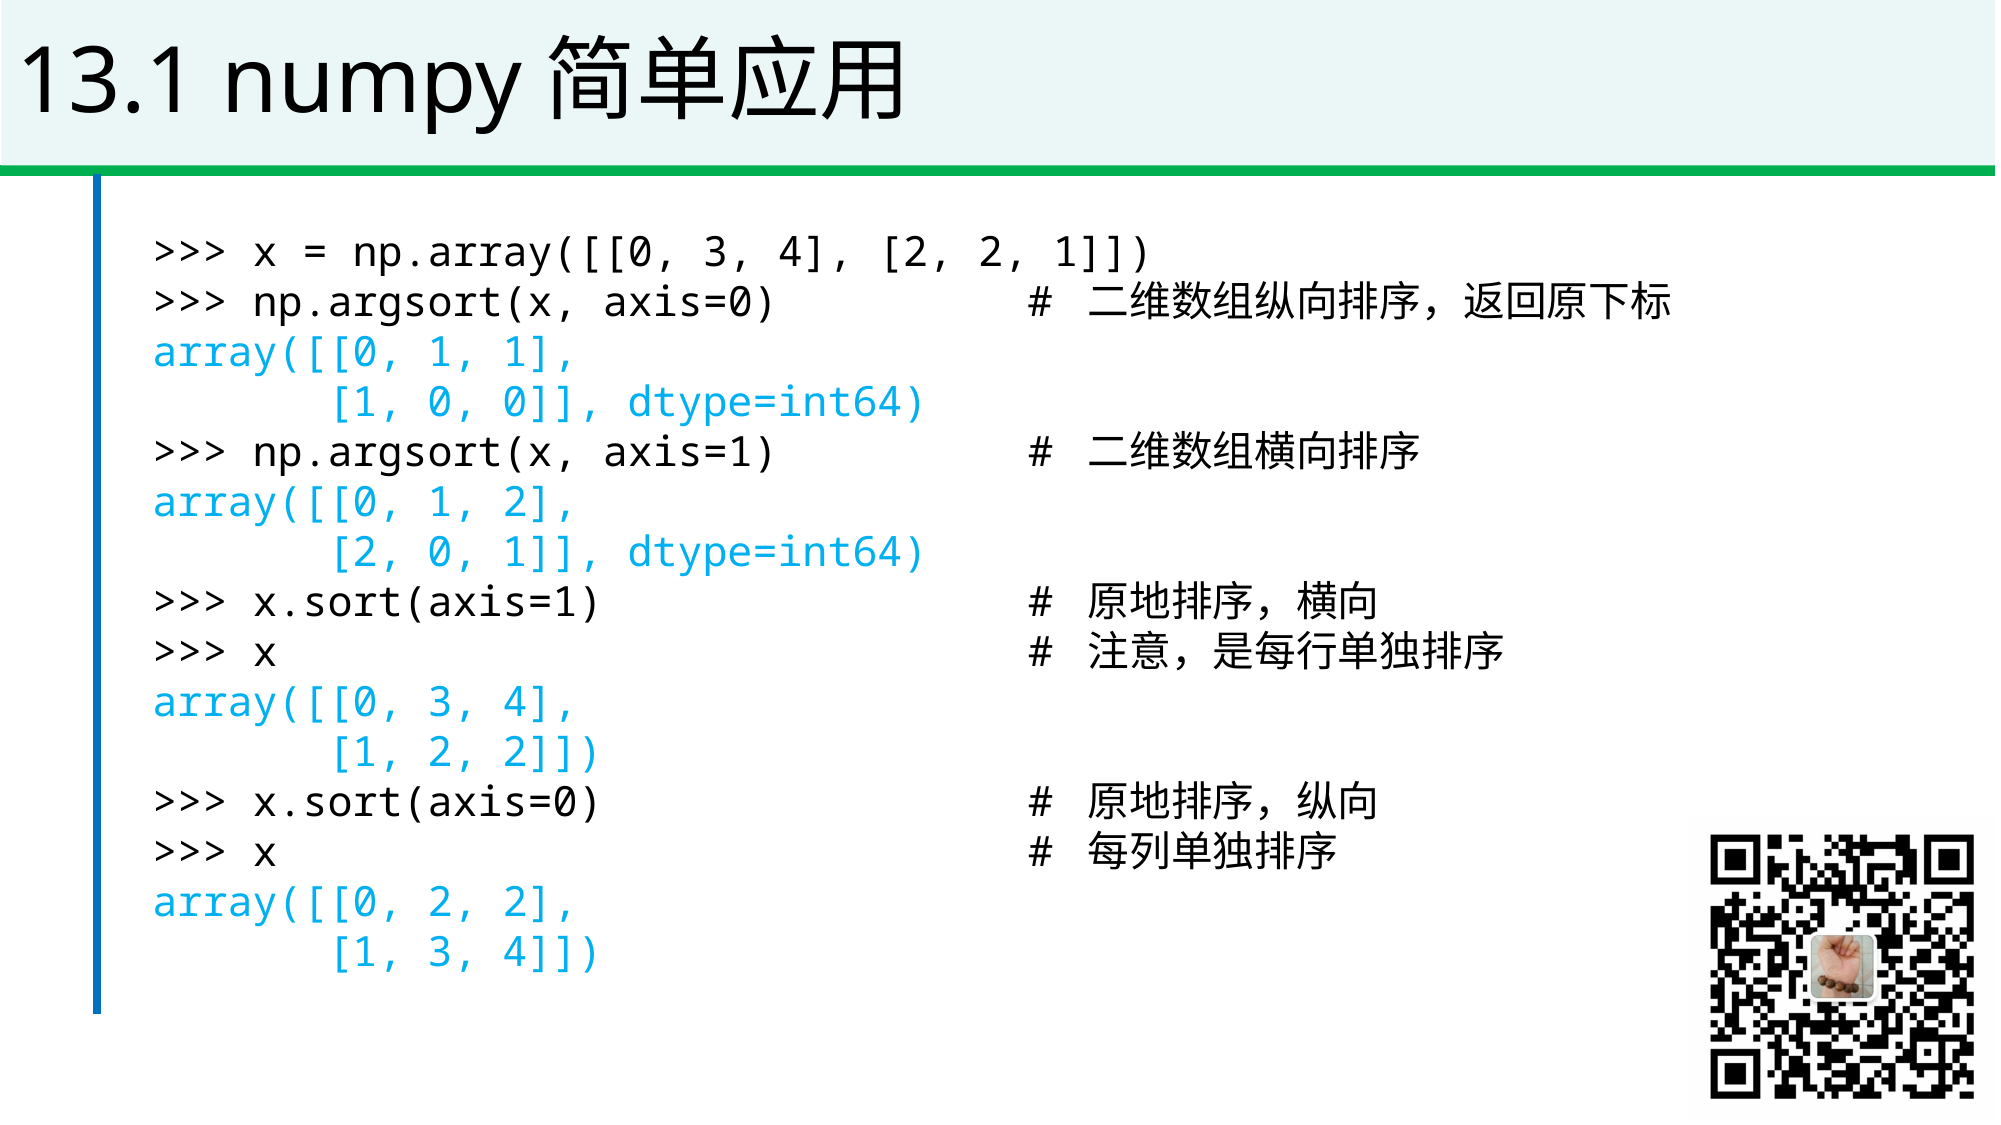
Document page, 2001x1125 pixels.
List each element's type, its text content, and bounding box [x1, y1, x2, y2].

list >>> x = np.array([[0, 3, 4], [2, 2, 1]]) >>> np.argsort(x, axis=0) # 二维数组纵向排序，返回原下标 array([[0, 1, 1], [1, 0, 0]], dtype=int64) >>> np.argsort(x, axis=1) # 二维数组横向排序 array([[0, 1, 2], [2, 0, 1]], dtype=int64) >>> x.sort(axis=1) # 原地排序，横向 >>> x # 注意，是每行单独排序 array([[0, 3, 4], [1, 2, 2]]) >>> x.sort(axis=0) # 原地排序，纵向 >>> x # 每列单独排序 array([[0, 2, 2], [1, 3, 4]]) [137, 216, 1863, 978]
title 13.1 numpy简单应用 [1, 0, 1995, 166]
picture [1689, 813, 1995, 1120]
